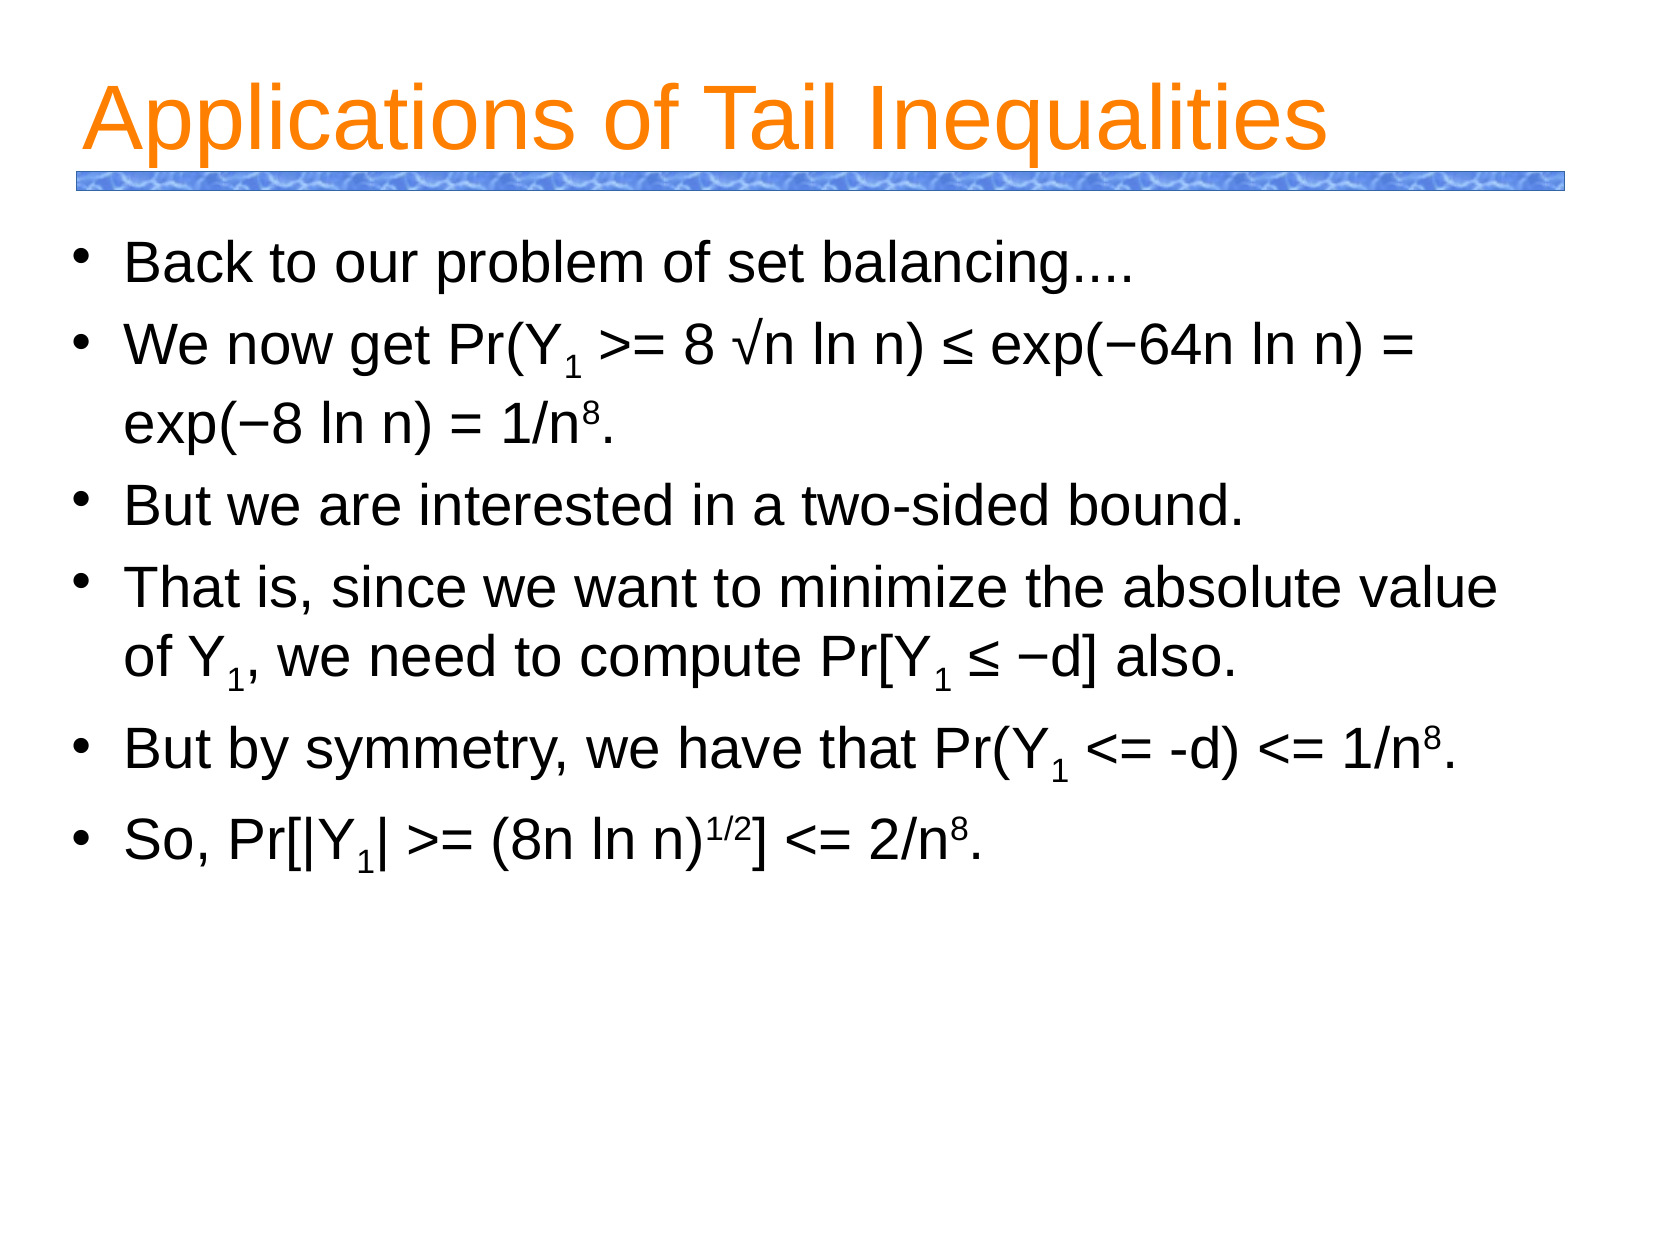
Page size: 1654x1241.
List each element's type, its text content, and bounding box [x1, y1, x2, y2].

text_box Applications of Tail Inequalities [82, 49, 1571, 177]
picture [77, 172, 1564, 190]
text_box Back to our problem of set balancing.... We now get Pr(Y1 >= 8 √n ln n) ≤ exp(−64n ln n) = exp(−8 ln n) = 1/n8. But we are interested in a two-sided bound. That is, since we want to minimize the absolute value of Y1, we need to compute Pr[Y1 ≤ −d] also. But by symmetry, we have that Pr(Y1 <= -d) <= 1/n8. So, Pr[|Y1| >= (8n ln n)1/2] <= 2/n8. [53, 224, 1559, 1169]
